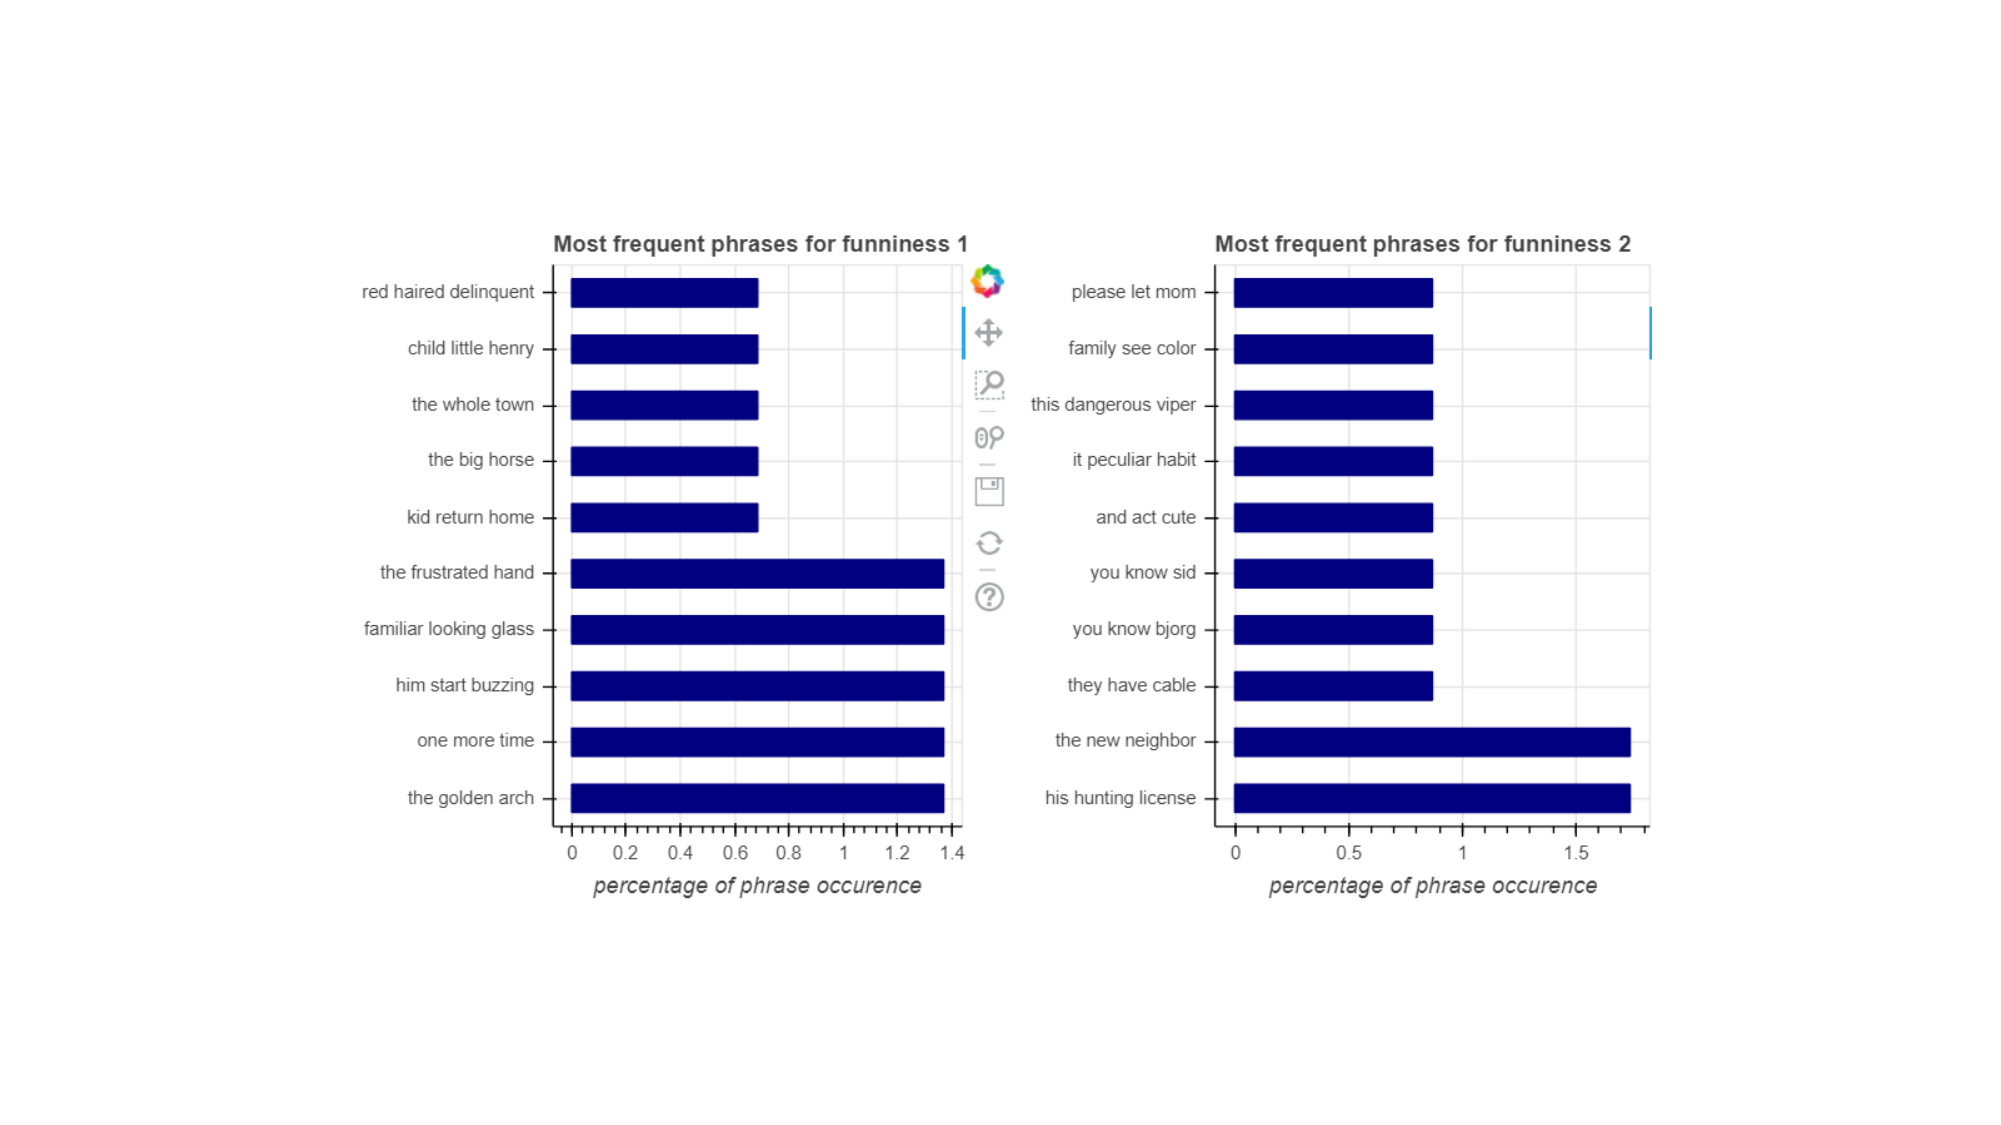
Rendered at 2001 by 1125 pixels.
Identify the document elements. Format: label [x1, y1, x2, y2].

picture [348, 223, 1652, 902]
